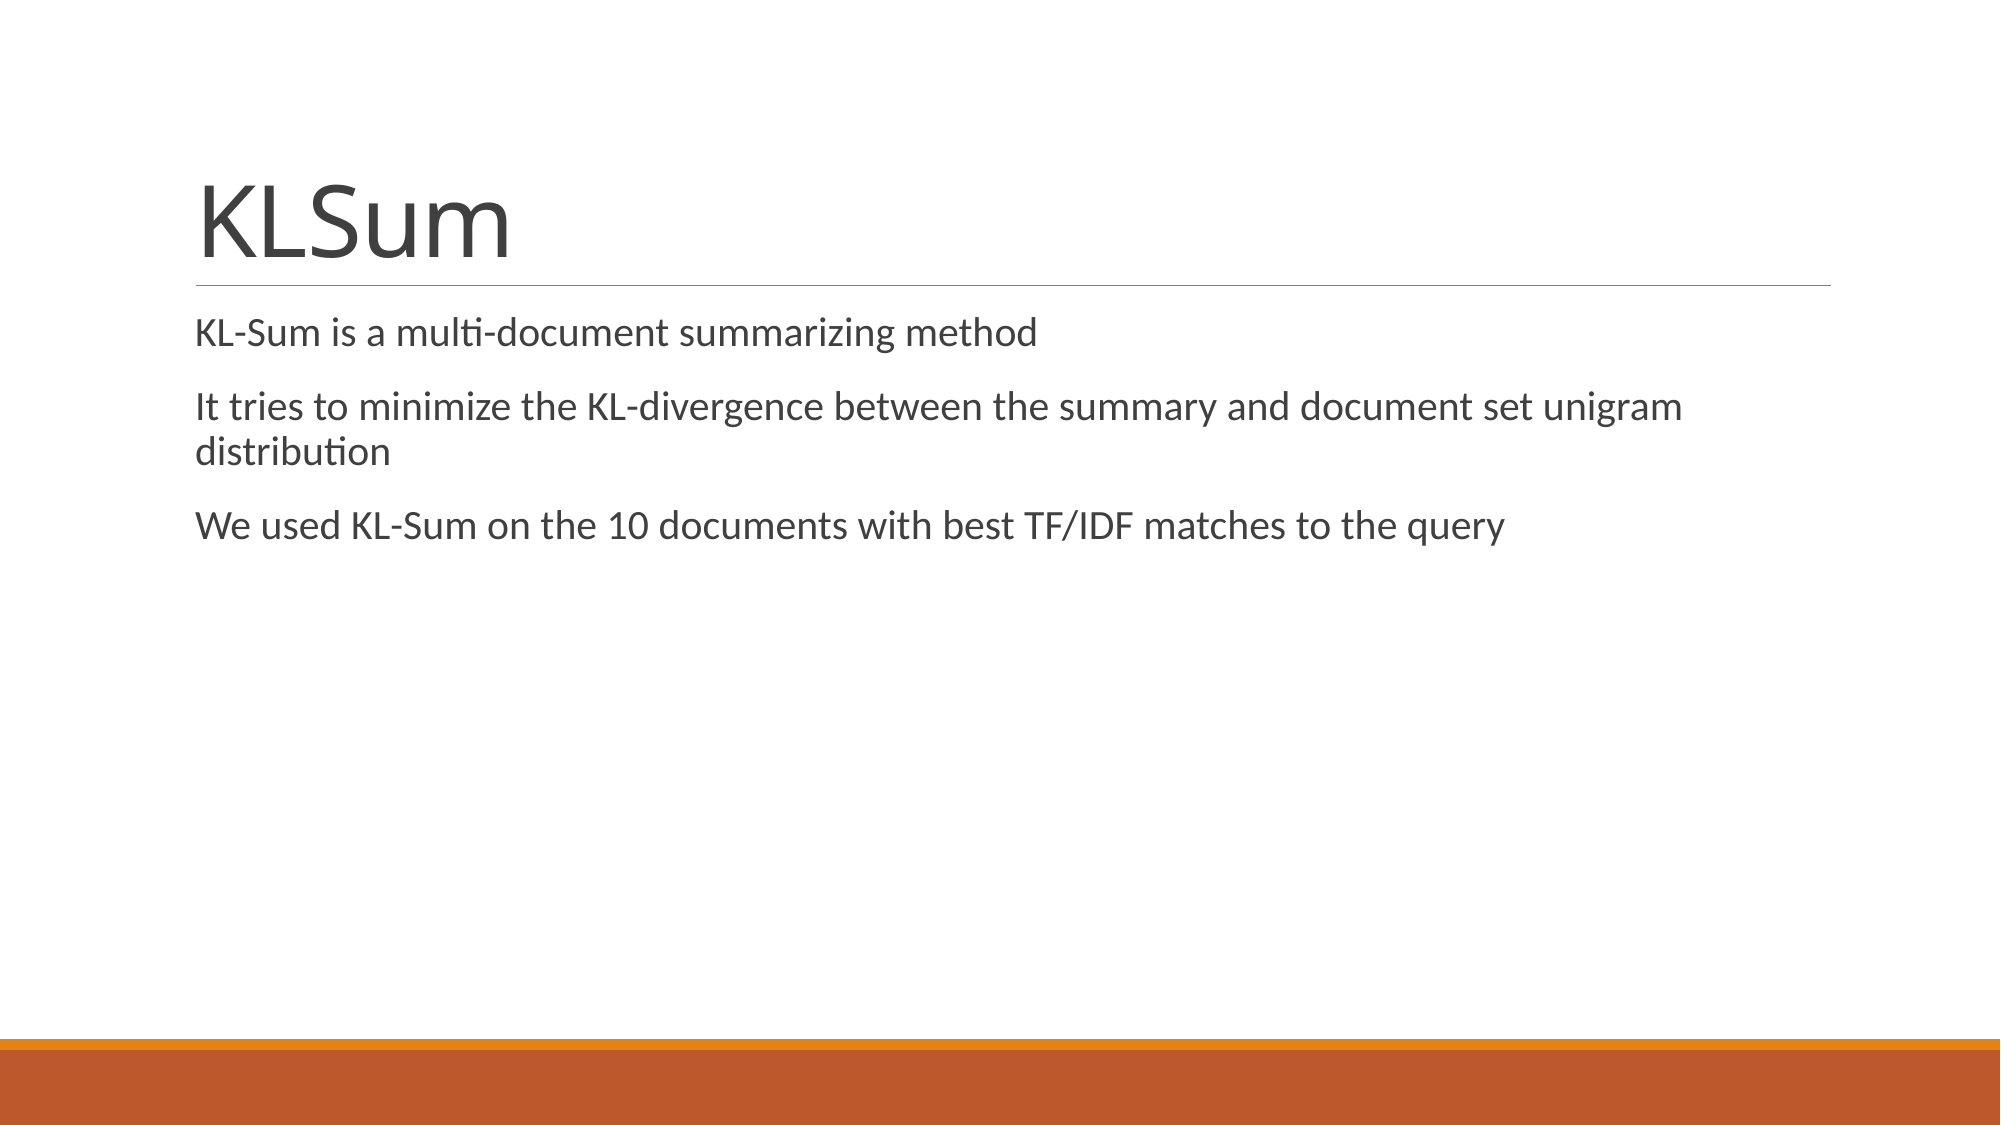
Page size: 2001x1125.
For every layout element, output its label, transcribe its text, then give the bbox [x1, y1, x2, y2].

title KLSum [180, 47, 1830, 285]
